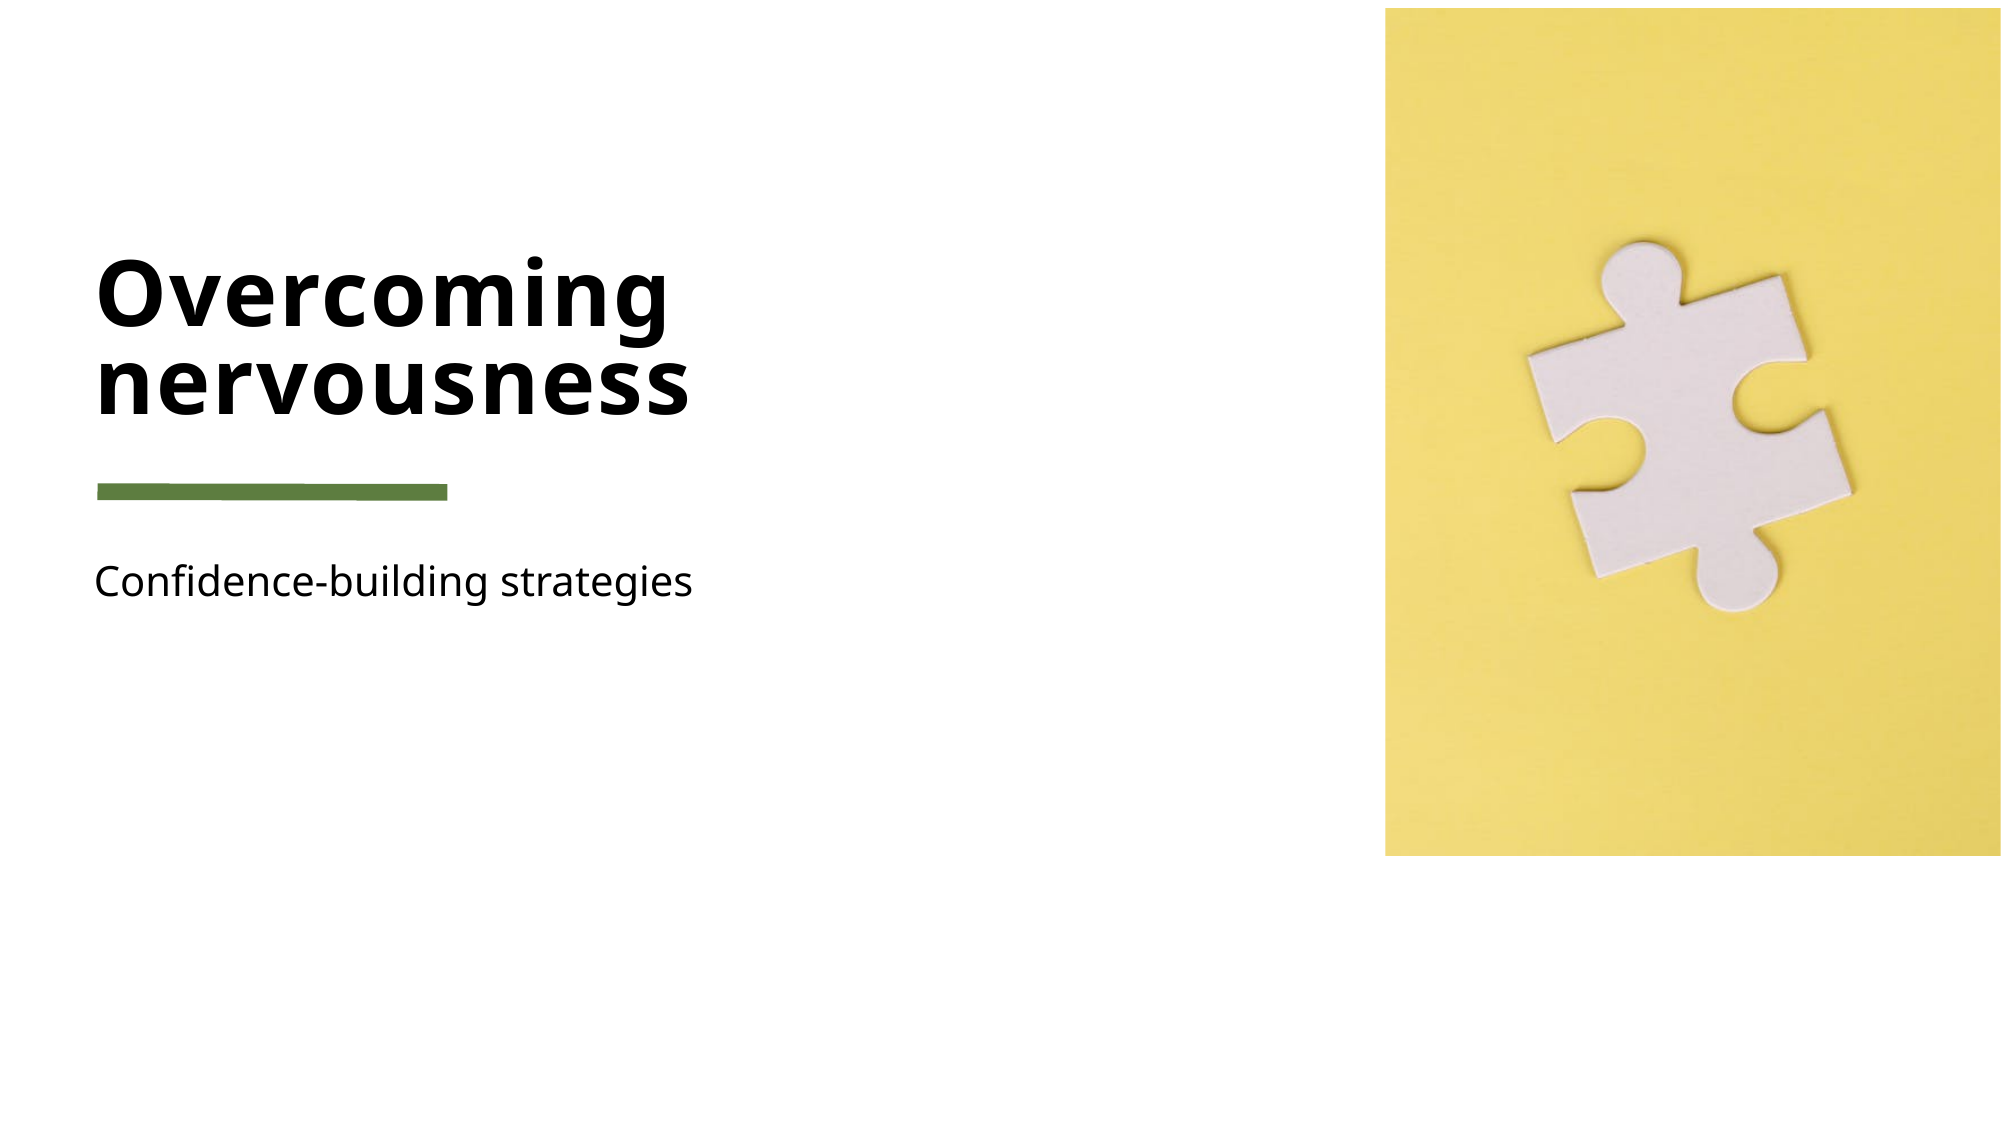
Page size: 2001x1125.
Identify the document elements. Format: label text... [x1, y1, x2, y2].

list Confidence-building strategies [93, 522, 1142, 1071]
title Overcoming nervousness [94, 45, 925, 432]
picture [1385, 8, 2001, 856]
